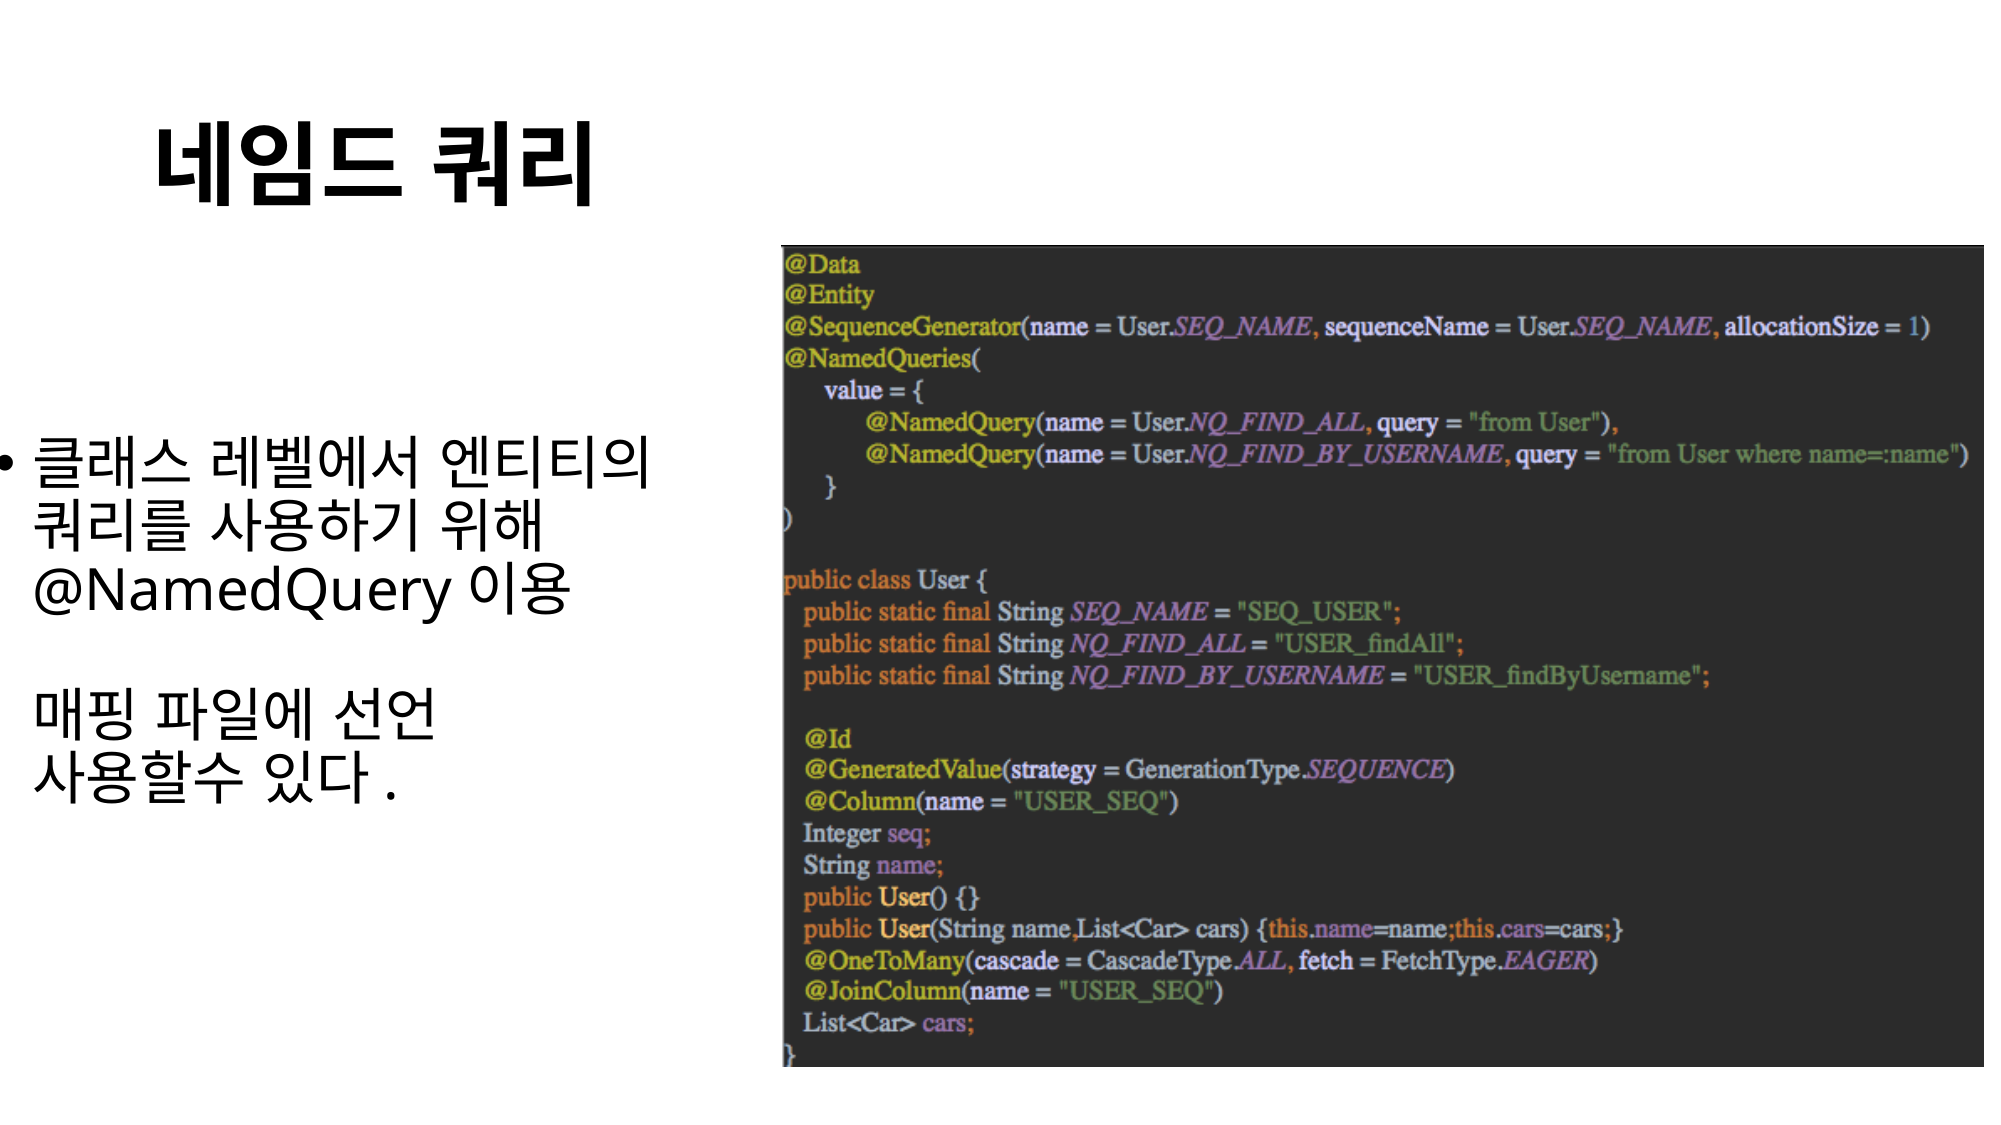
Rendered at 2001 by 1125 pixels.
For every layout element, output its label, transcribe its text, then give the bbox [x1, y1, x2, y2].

picture [781, 245, 1984, 1067]
list 클래스 레벨에서 엔티티의 쿼리를 사용하기 위해 @NamedQuery이용 매핑 파일에 선언 사용할수 있다. [0, 426, 1919, 1125]
title 네임드 쿼리 [137, 59, 1863, 278]
